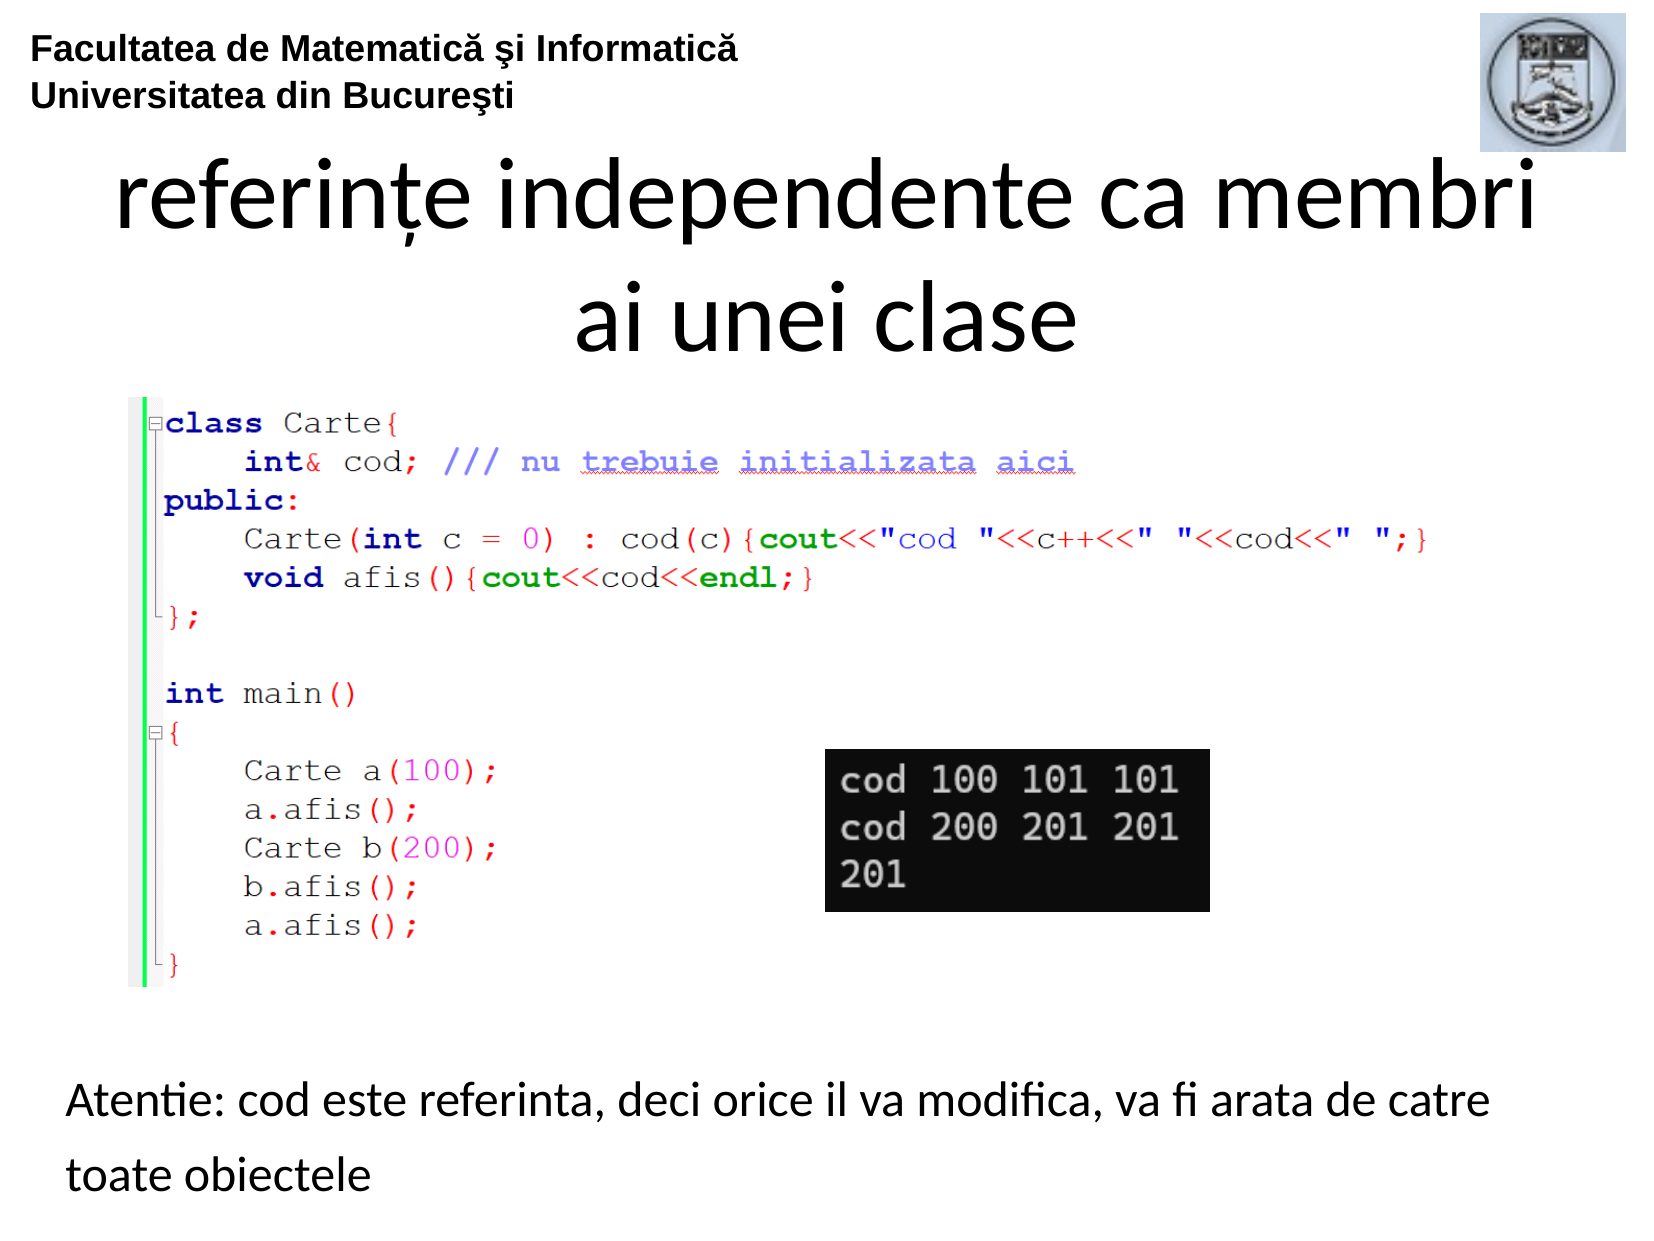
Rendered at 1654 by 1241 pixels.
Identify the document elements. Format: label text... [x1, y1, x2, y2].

text_box Facultatea de Matematică şi Informatică Universitatea din Bucureşti [13, 13, 841, 122]
text_box Atentie: cod este referinta, deci orice il va modifica, va fi arata de catre toate obiectele [50, 1059, 1507, 1209]
picture [1480, 13, 1626, 152]
title referințe independente ca membri ai unei clase [82, 145, 1572, 353]
picture [128, 397, 1434, 987]
